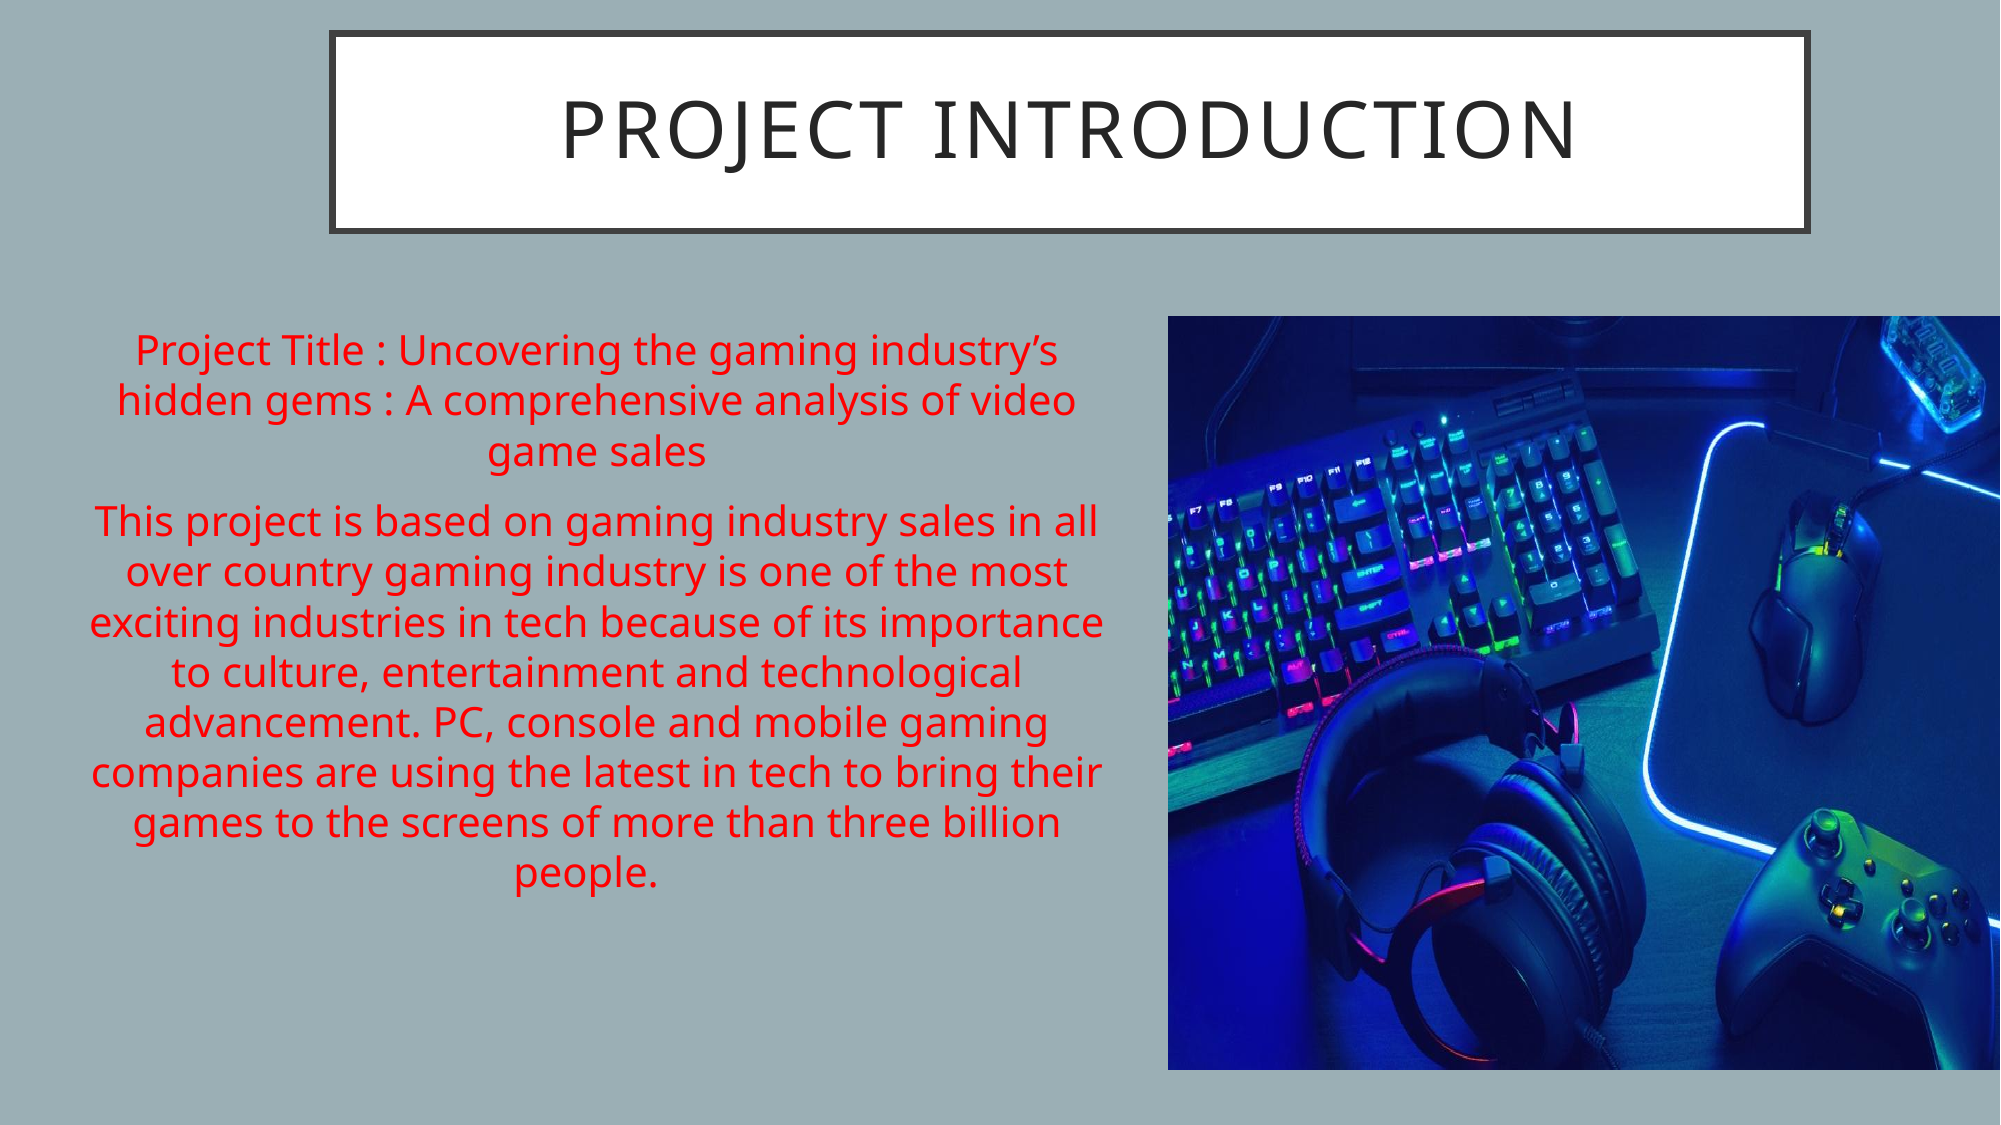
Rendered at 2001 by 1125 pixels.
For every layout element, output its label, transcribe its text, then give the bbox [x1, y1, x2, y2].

subtitle Project Title : Uncovering the gaming industry’s hidden gems : A comprehensive analysis of video game sales This project is based on gaming industry sales in all over country gaming industry is one of the most exciting industries in tech because of its importance to culture, entertainment and technological advancement. PC, console and mobile gaming companies are using the latest in tech to bring their games to the screens of more than three billion people. [70, 316, 1124, 962]
picture [1168, 316, 2000, 1070]
title Project introduction [329, 30, 1811, 234]
